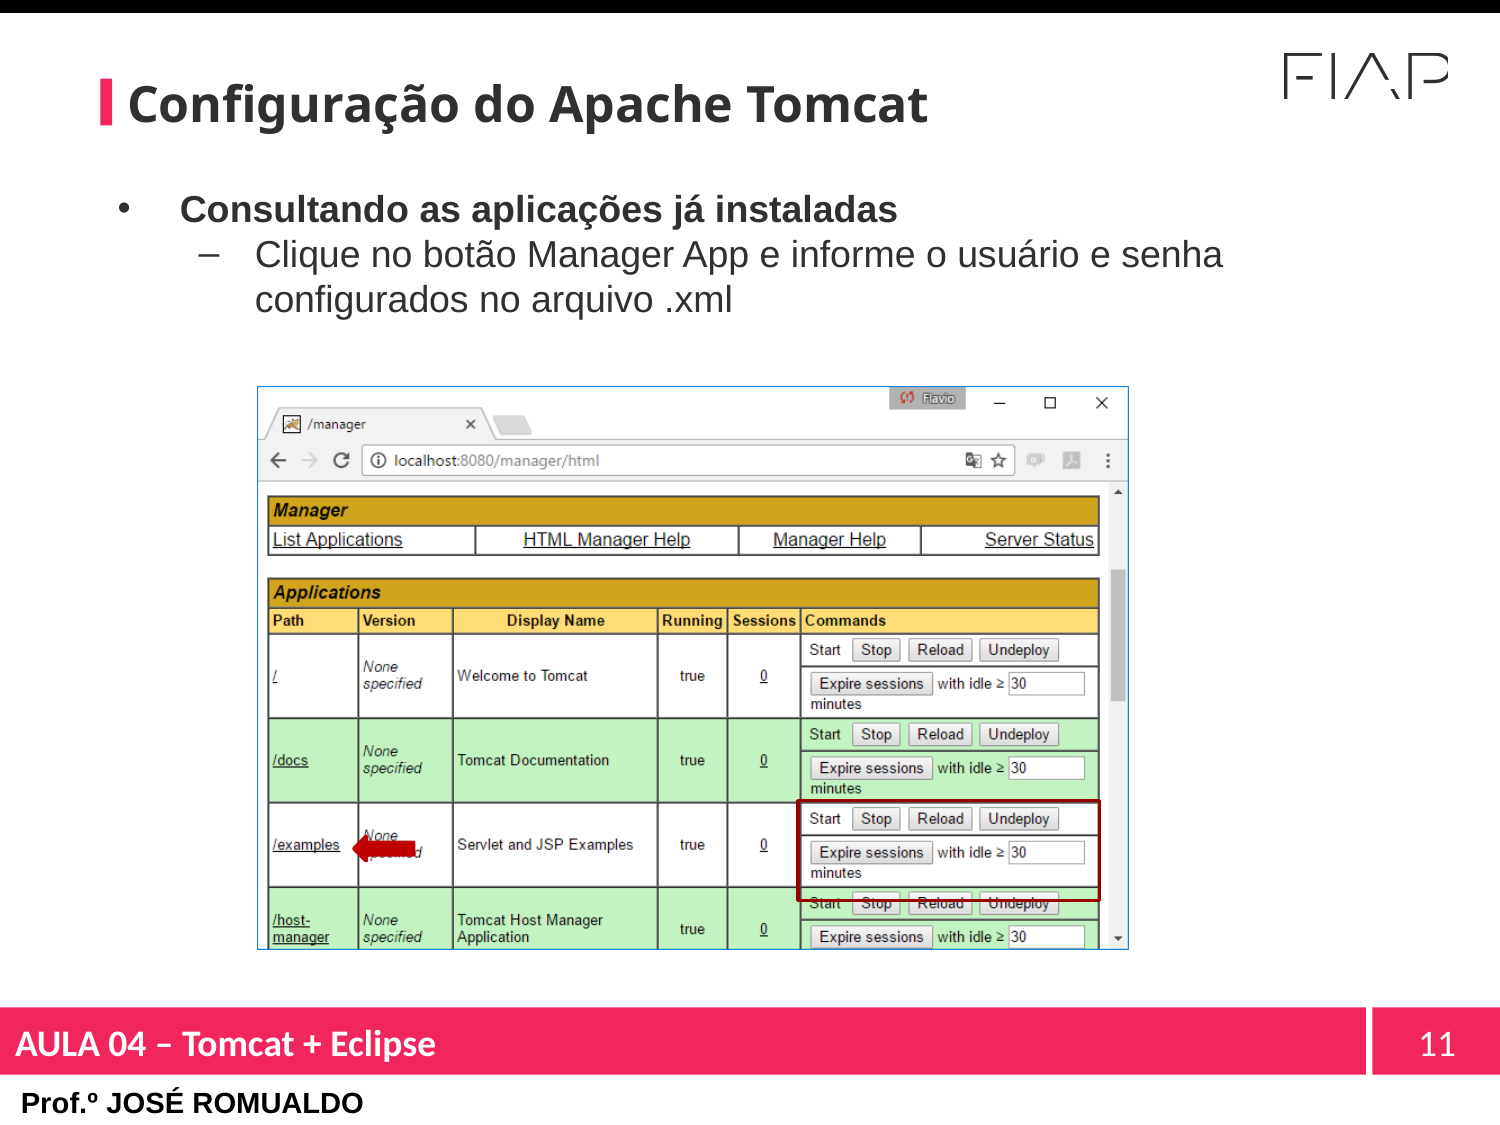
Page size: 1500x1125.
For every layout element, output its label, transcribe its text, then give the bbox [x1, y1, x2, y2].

picture [257, 386, 1130, 950]
title Configuração do Apache Tomcat [112, 45, 1425, 161]
list Consultando as aplicações já instaladas Clique no botão Manager App e informe o usuário e senha configurados no arquivo .xml [89, 169, 1425, 955]
picture [1425, 53, 1448, 99]
